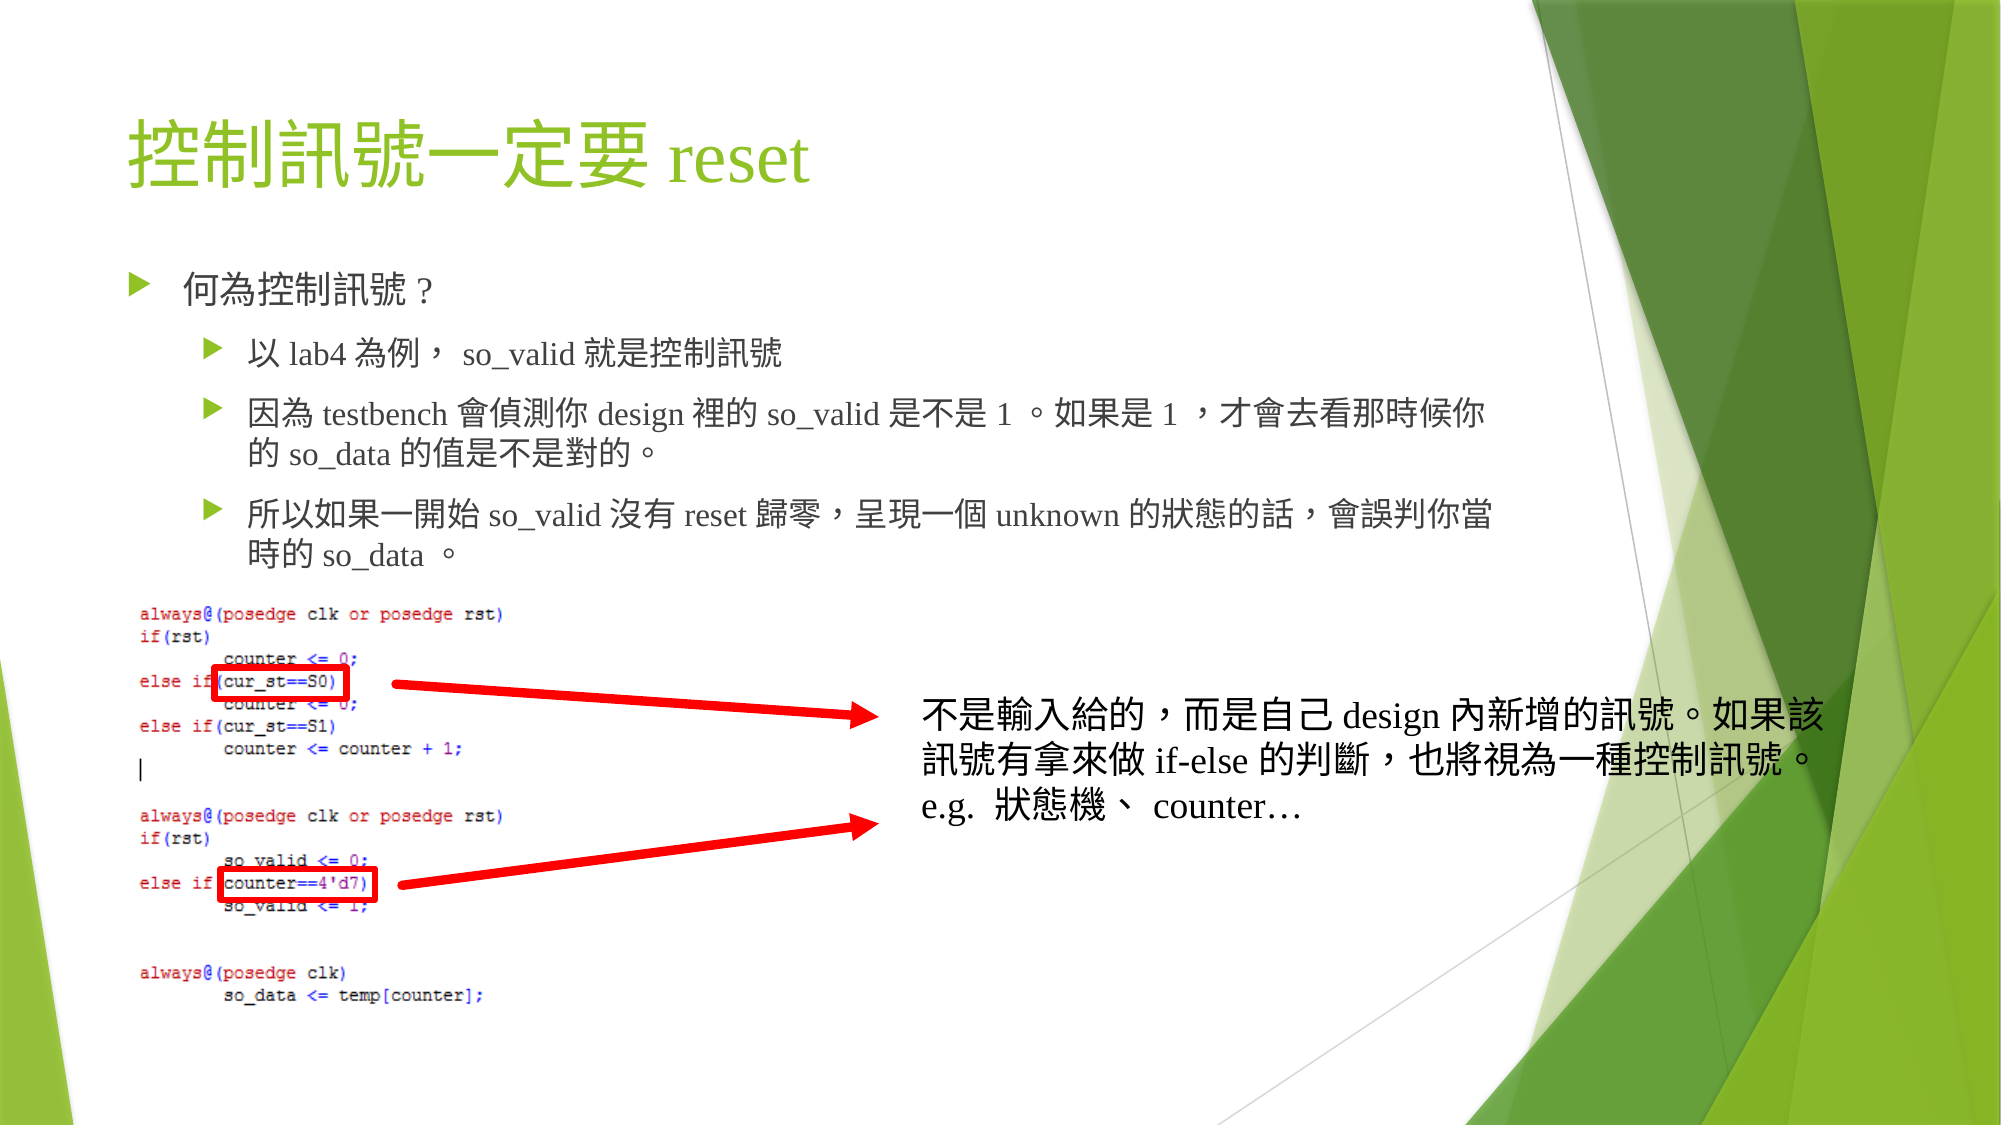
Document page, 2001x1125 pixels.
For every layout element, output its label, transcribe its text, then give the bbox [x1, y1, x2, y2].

title 控制訊號一定要reset [111, 99, 1522, 258]
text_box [395, 683, 880, 718]
list 何為控制訊號? 以lab4為例，so_valid就是控制訊號 因為testbench會偵測你design裡的so_valid是不是1。如果是1，才會去看那時候你的so_data的值是不是對的。 所以如果一開始so_valid沒有reset歸零，呈現一個unknown的狀態的話，會誤判你當時的so_data。 [111, 258, 1522, 895]
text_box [401, 822, 880, 886]
picture [136, 596, 521, 1016]
text_box 不是輸入給的，而是自己design內新增的訊號。如果該訊號有拿來做if-else的判斷，也將視為一種控制訊號。e.g. 狀態機、counter… [906, 684, 1850, 834]
